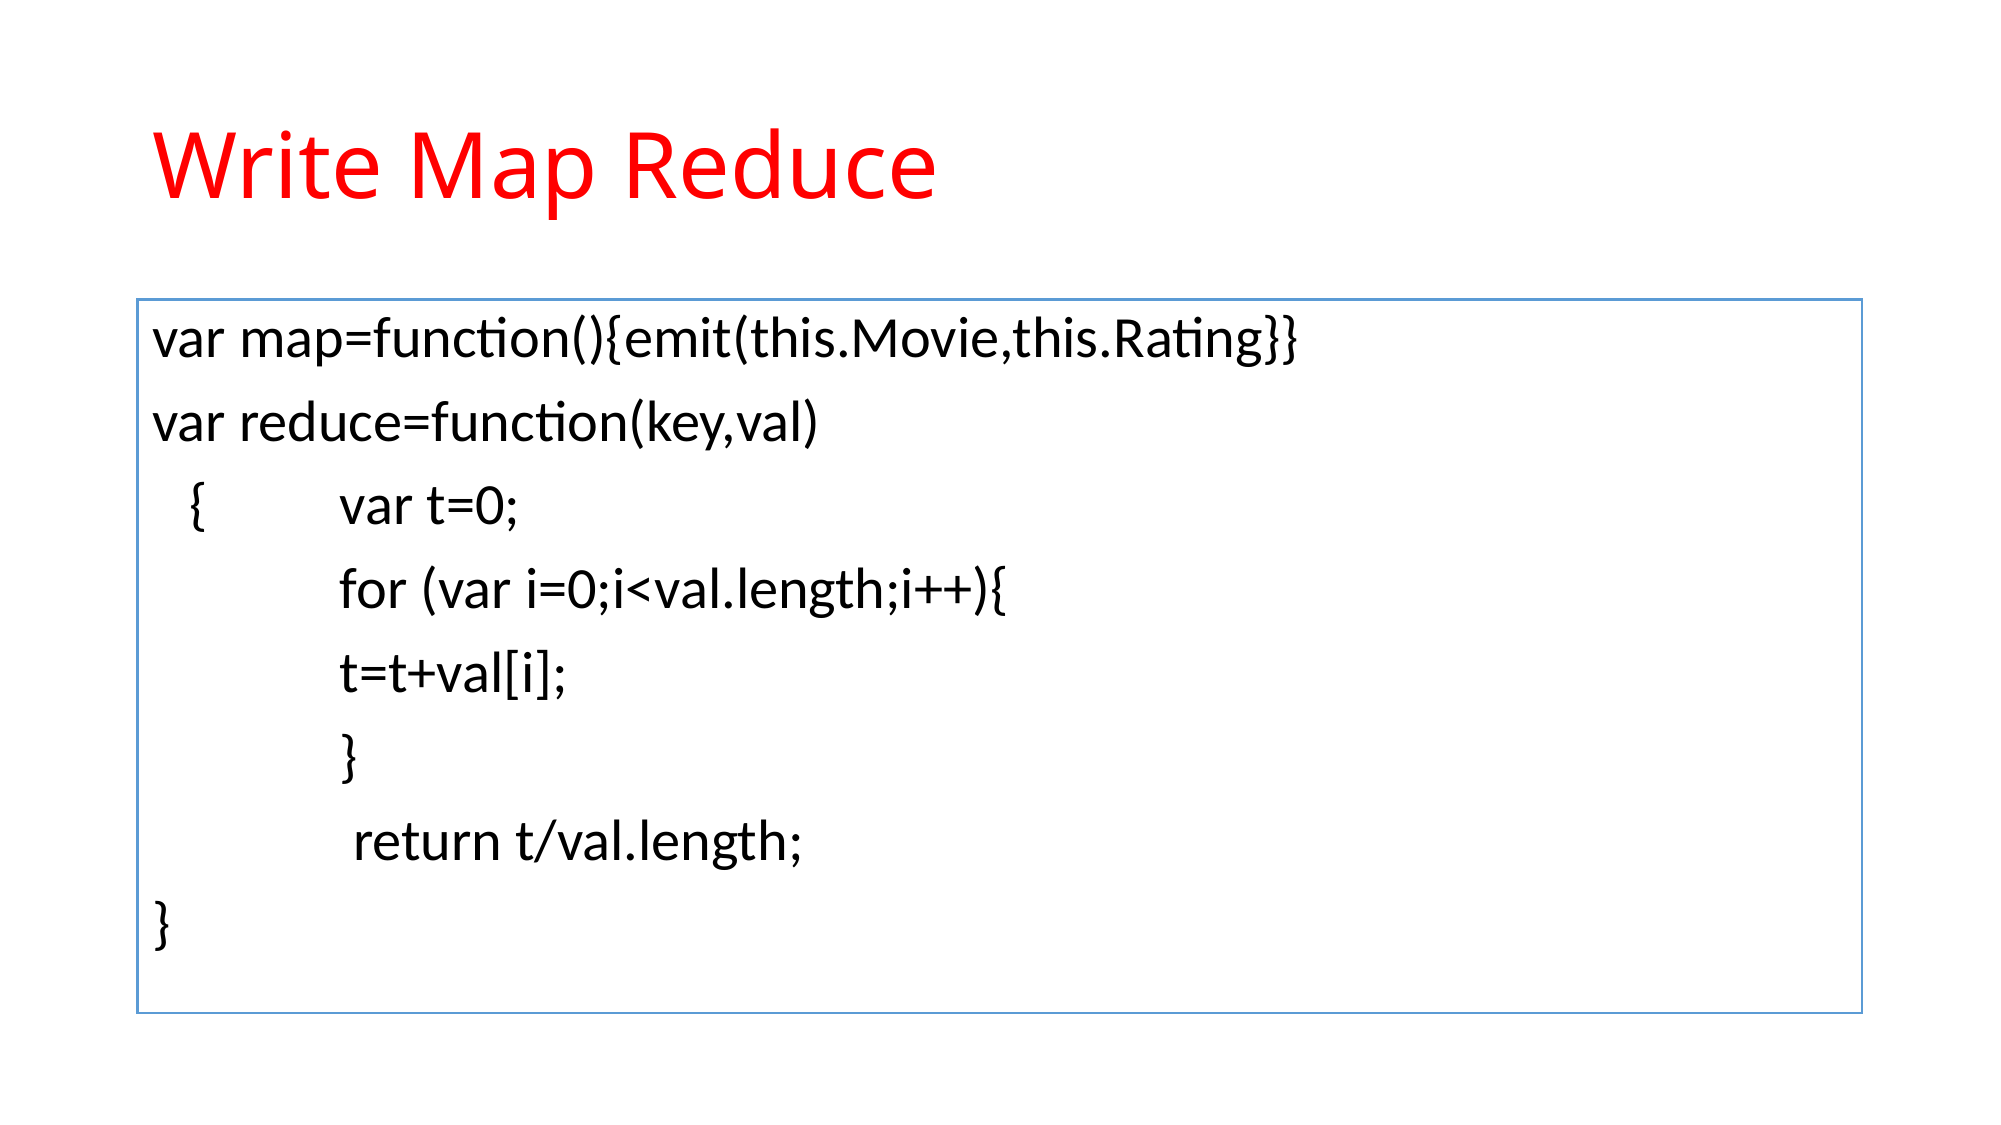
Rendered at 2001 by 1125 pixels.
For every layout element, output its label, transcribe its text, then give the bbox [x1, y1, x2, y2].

title Write Map Reduce [137, 59, 1863, 278]
list var map=function(){emit(this.Movie,this.Rating}} var reduce=function(key,val) { var t=0; for (var i=0;i<val.length;i++){ t=t+val[i]; } return t/val.length; } [136, 298, 1863, 1014]
